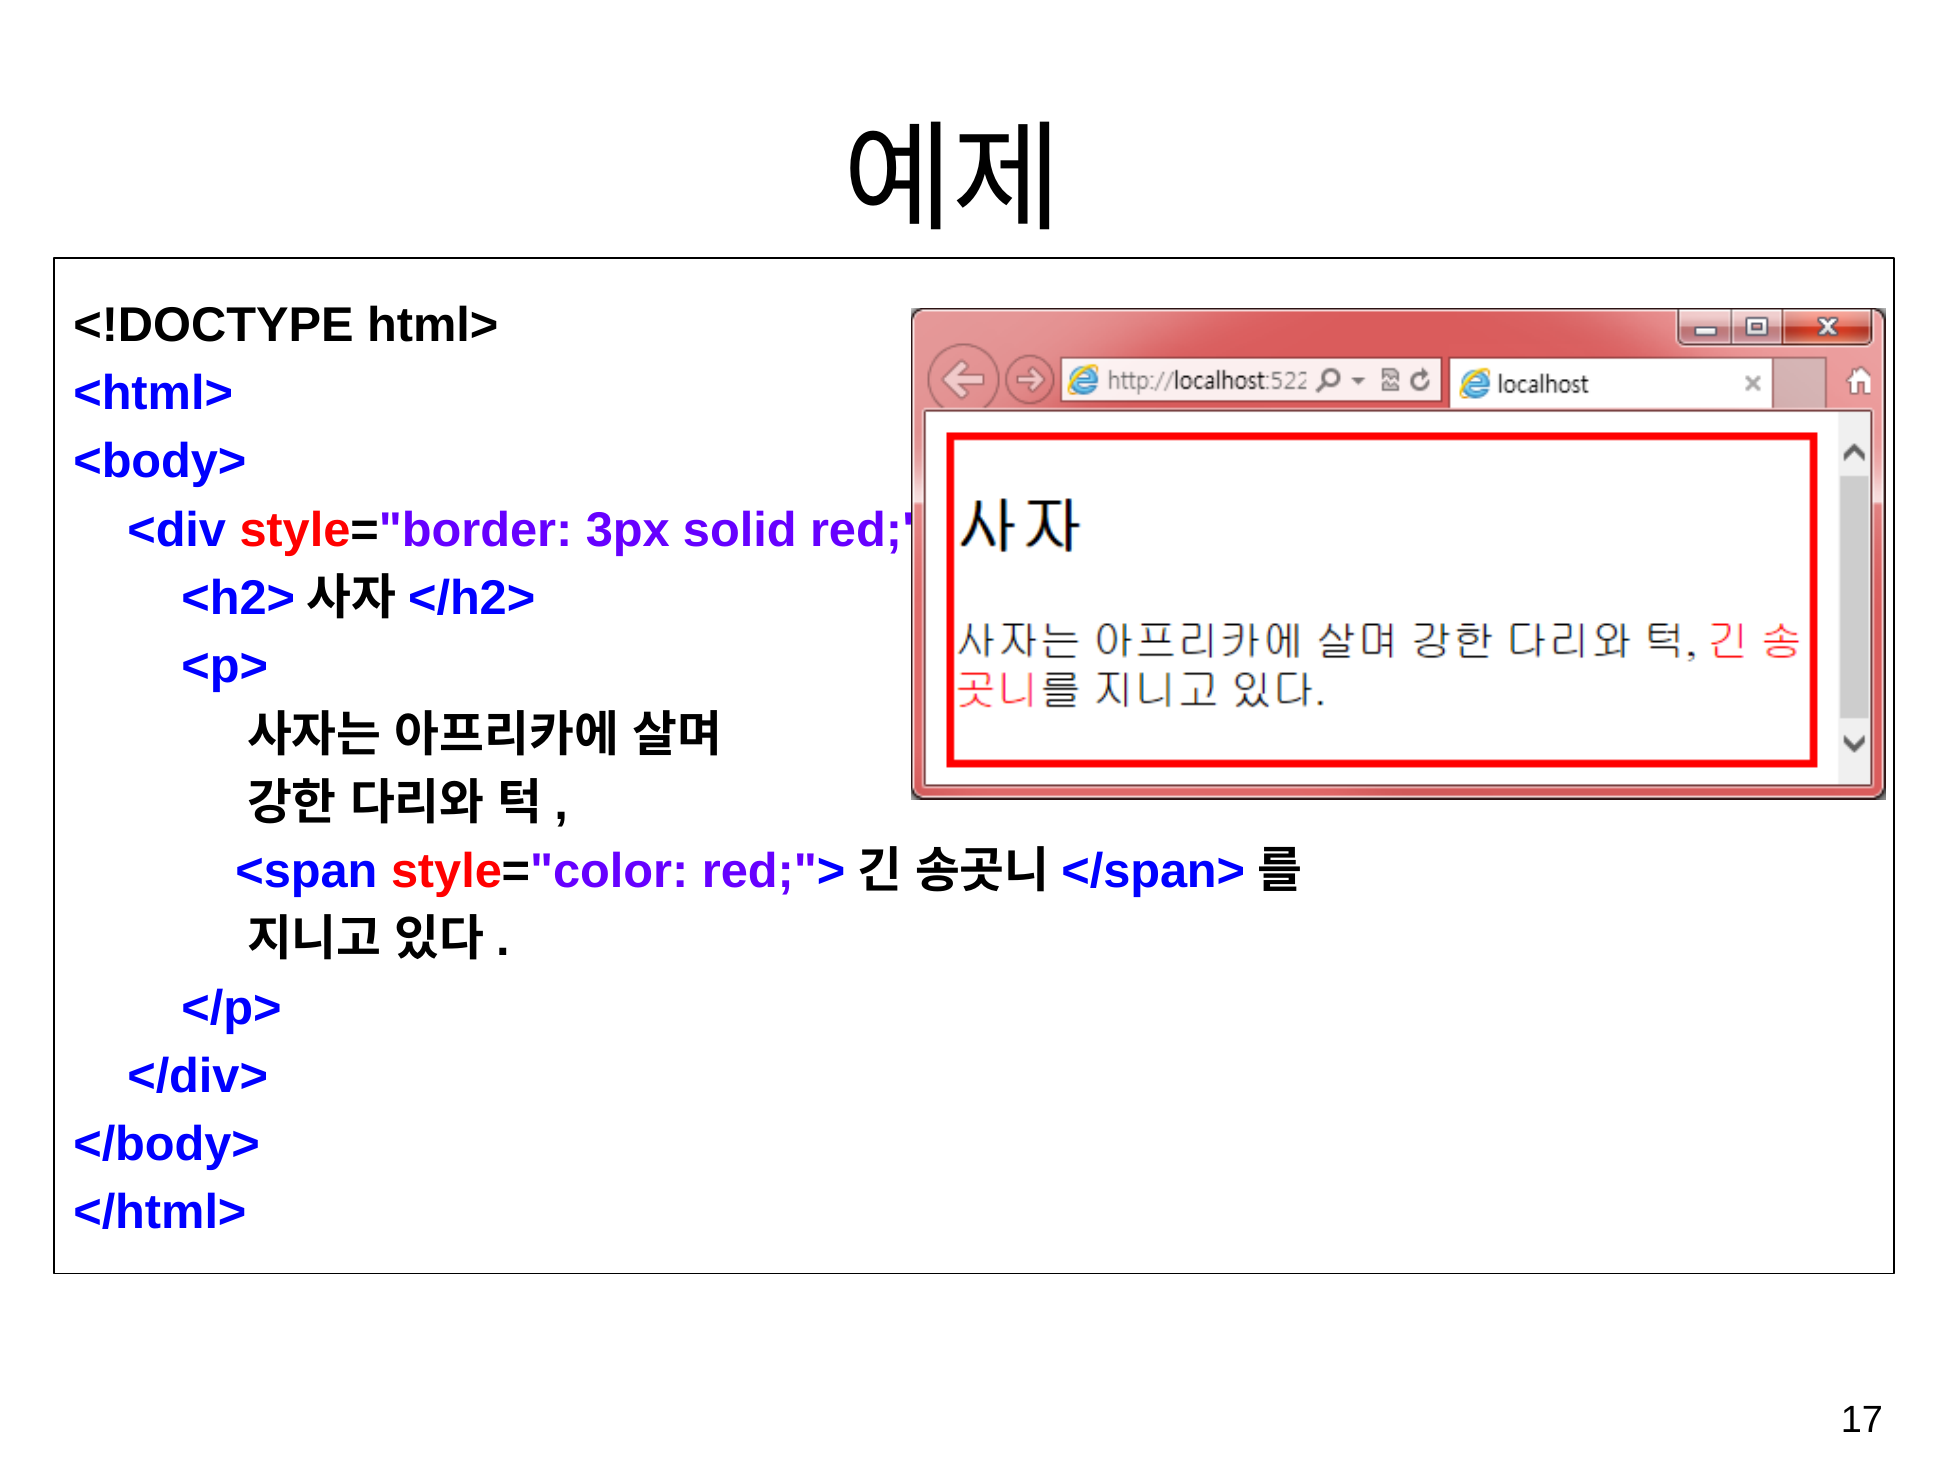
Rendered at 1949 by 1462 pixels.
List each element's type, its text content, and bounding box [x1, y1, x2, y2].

picture [911, 308, 1886, 800]
text_box <!DOCTYPE html> <html> <body> <div style="border: 3px solid red;"> <h2>사자</h2> <p> 사자는 아프리카에 살며 강한 다리와 턱, <span style="color: red;">긴 송곳니</span>를 지니고 있다. </p> </div> </body> </html> [53, 257, 1894, 1274]
title 예제 [156, 92, 1749, 255]
slide_number ‹#› [1496, 1372, 1899, 1462]
